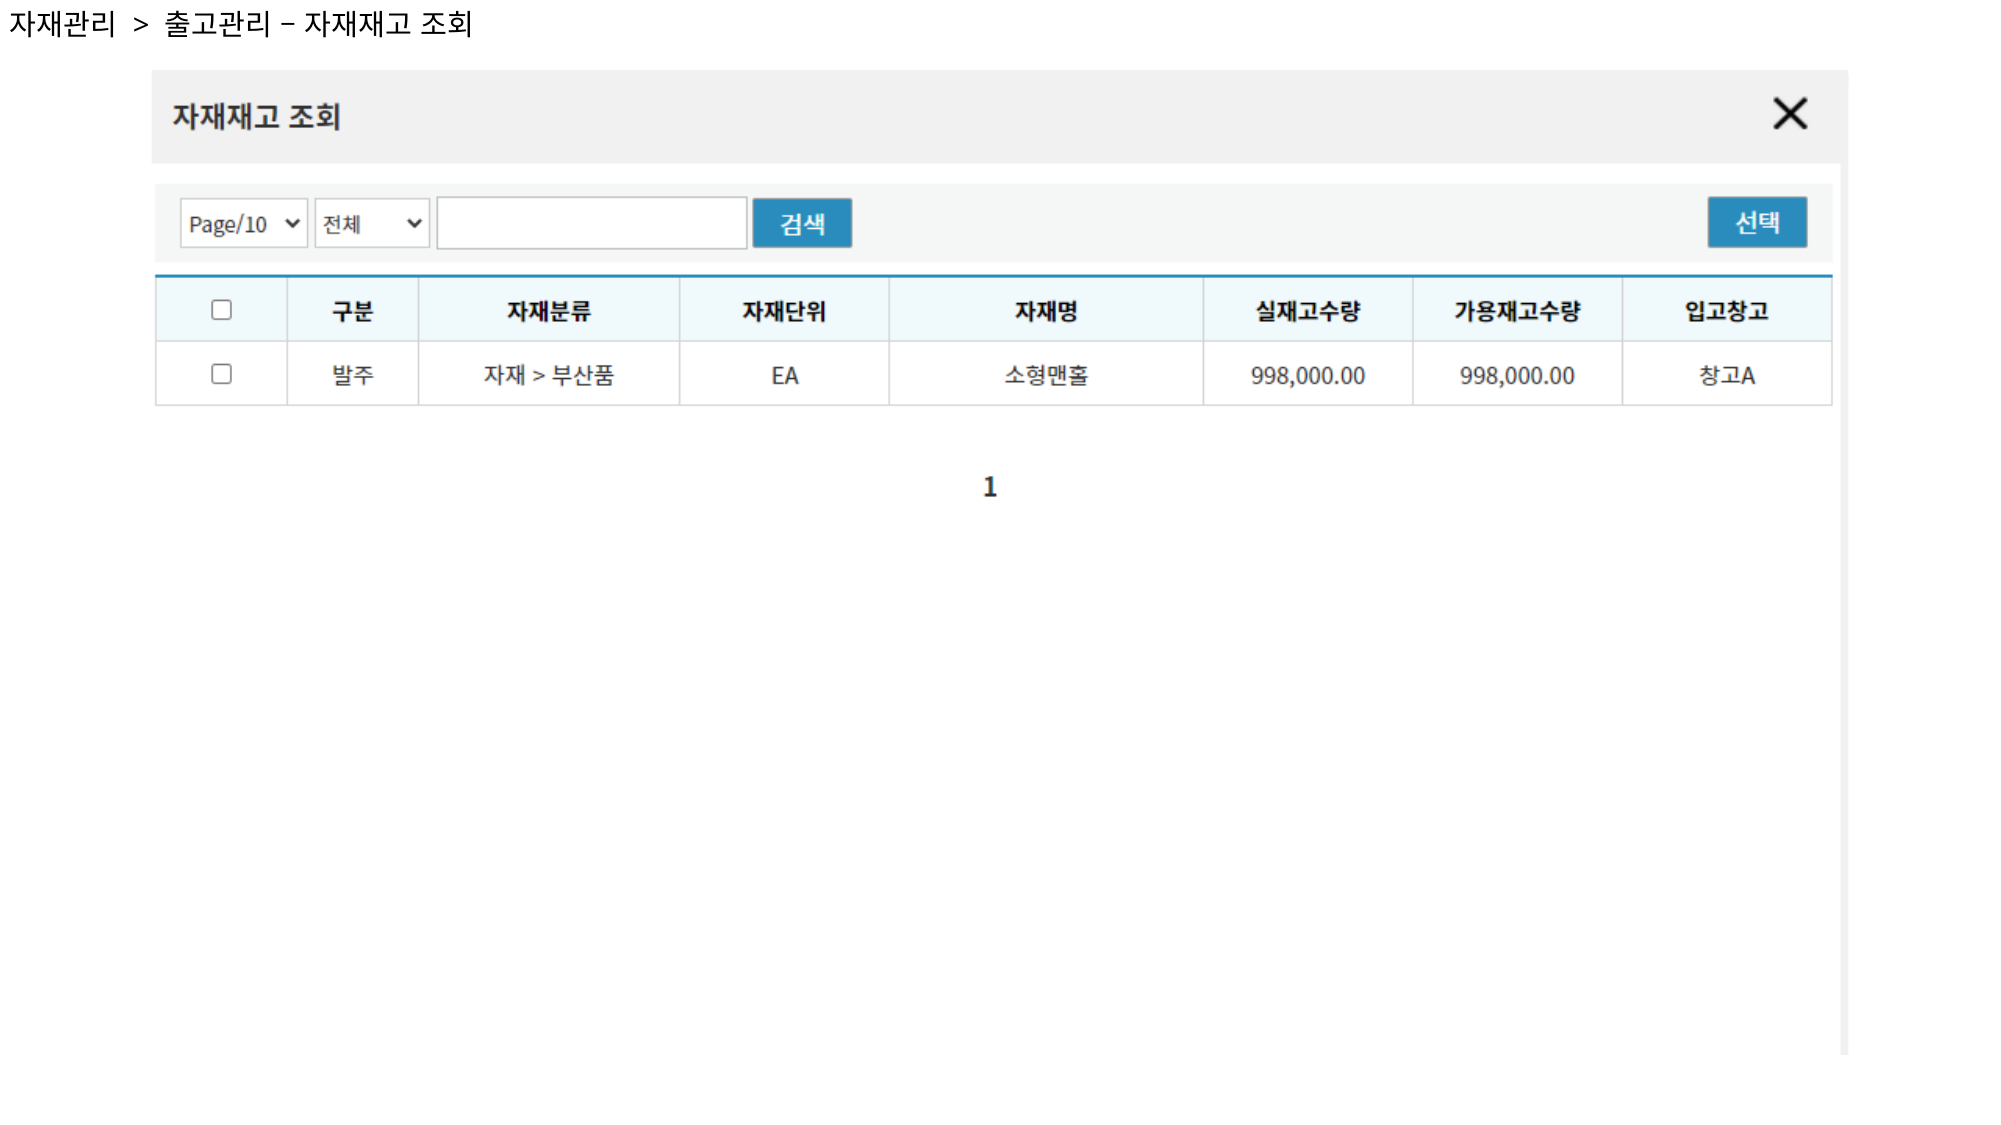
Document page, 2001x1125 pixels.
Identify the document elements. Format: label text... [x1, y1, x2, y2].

picture [151, 70, 1849, 1055]
text_box 자재관리 > 출고관리 – 자재재고 조회 [0, 0, 490, 49]
